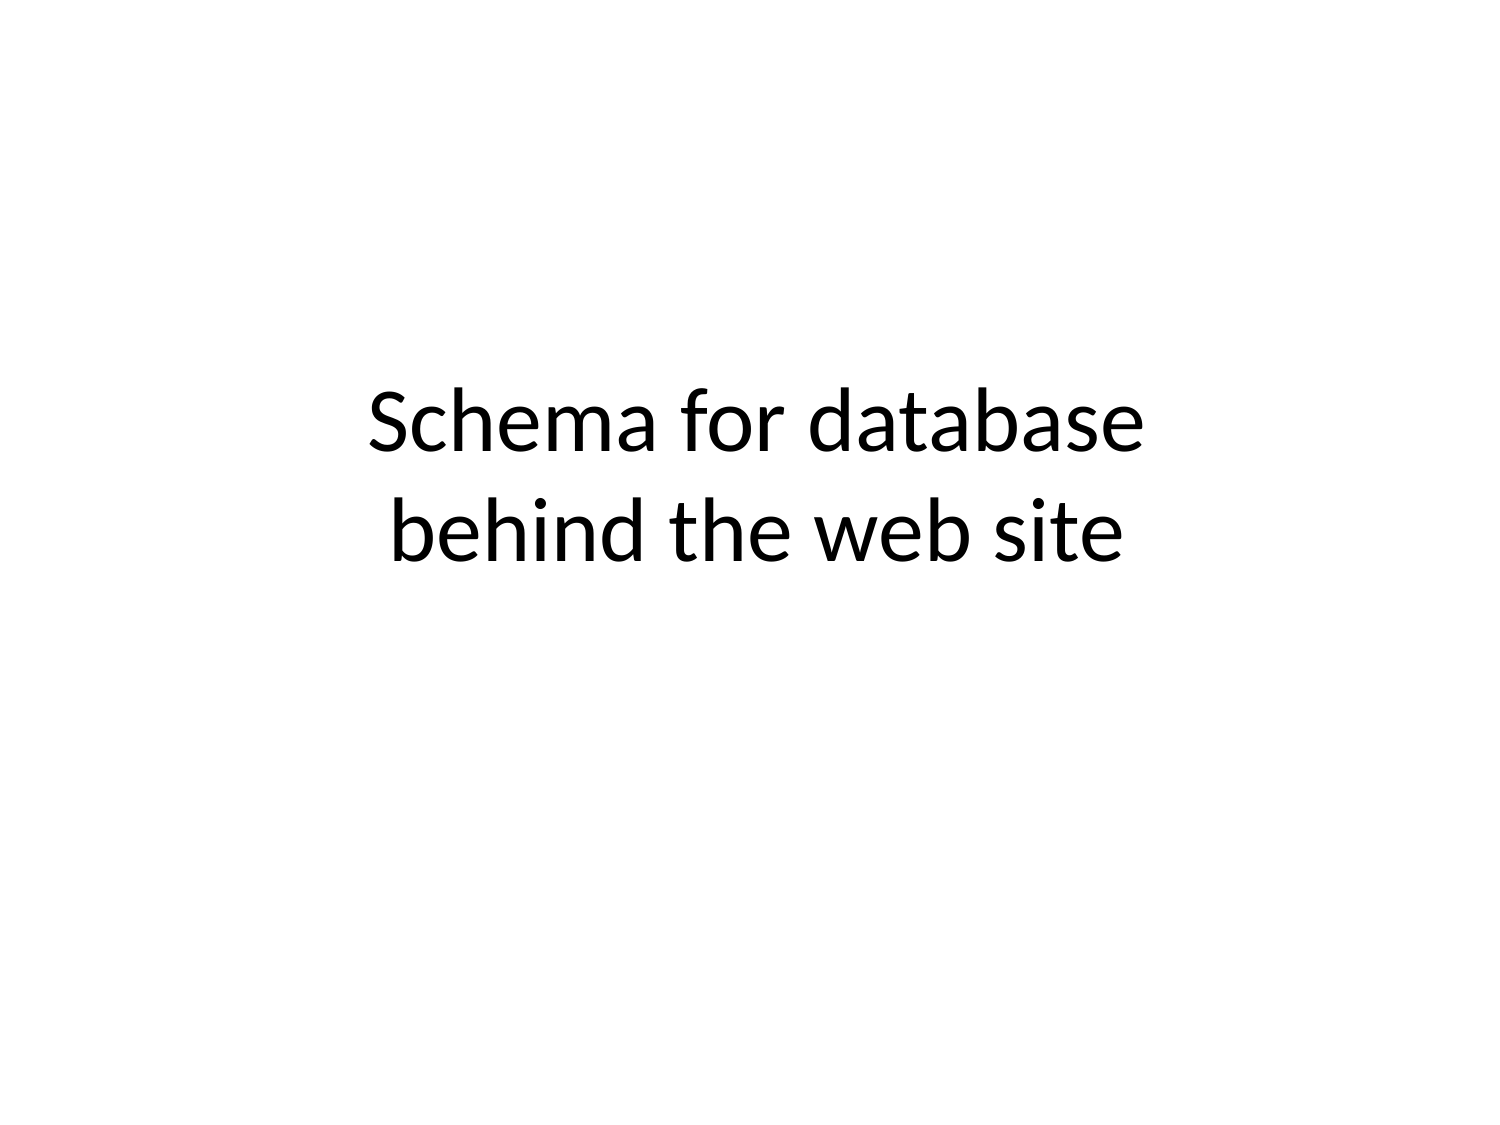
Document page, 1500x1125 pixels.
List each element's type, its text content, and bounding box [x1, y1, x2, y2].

title Schema for database behind the web site [235, 349, 1280, 591]
